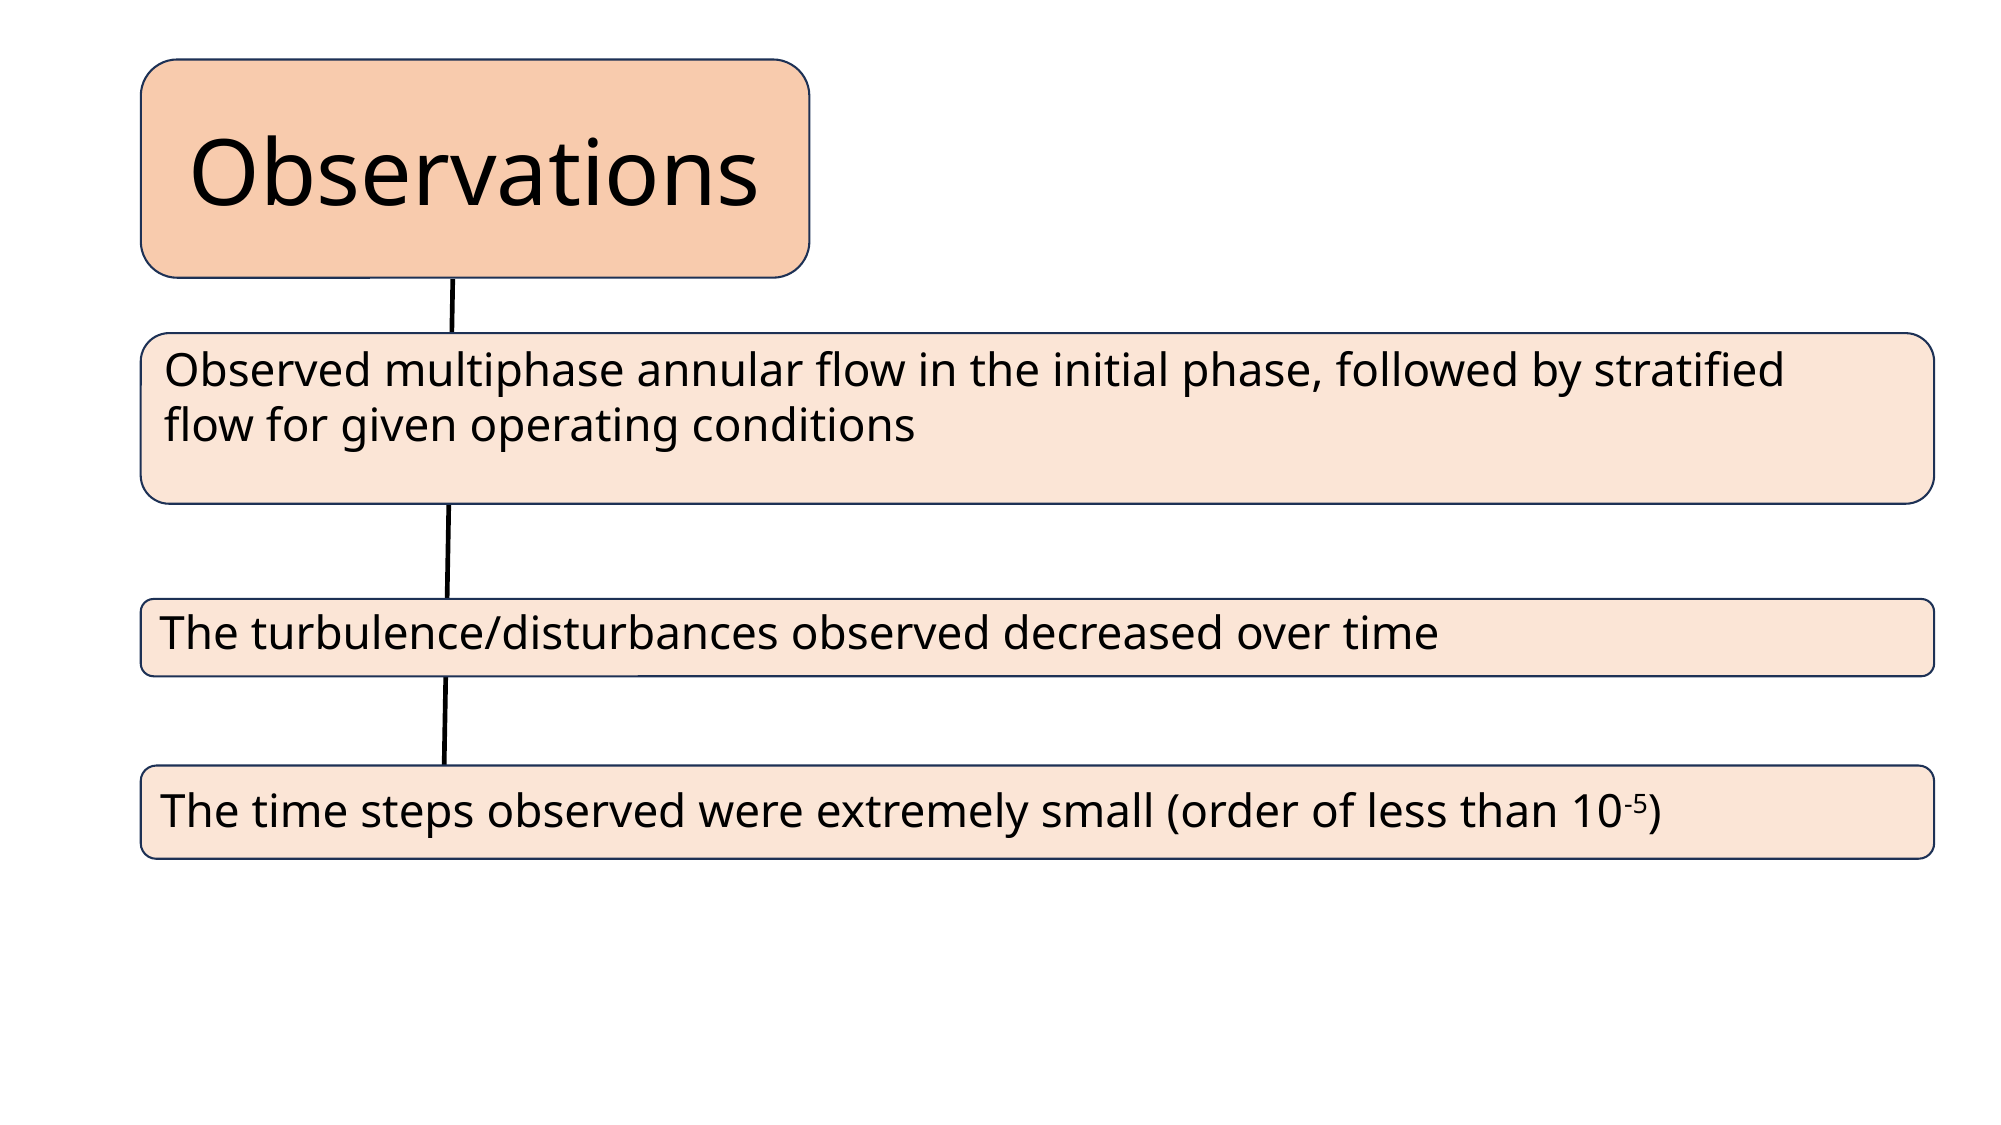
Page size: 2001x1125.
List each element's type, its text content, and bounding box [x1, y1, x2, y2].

text_box The turbulence/disturbances observed decreased over time [139, 597, 443, 678]
text_box Observed multiphase annular flow in the initial phase, followed by stratified flow for given operating conditions [453, 332, 1936, 505]
text_box The turbulence/disturbances observed decreased over time [453, 597, 1936, 678]
text_box Observed multiphase annular flow in the initial phase, followed by stratified flow for given operating conditions [139, 332, 443, 505]
text_box The time steps observed were extremely small (order of less than 10-5) [139, 764, 1936, 860]
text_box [443, 279, 453, 773]
text_box Observations [139, 58, 811, 279]
